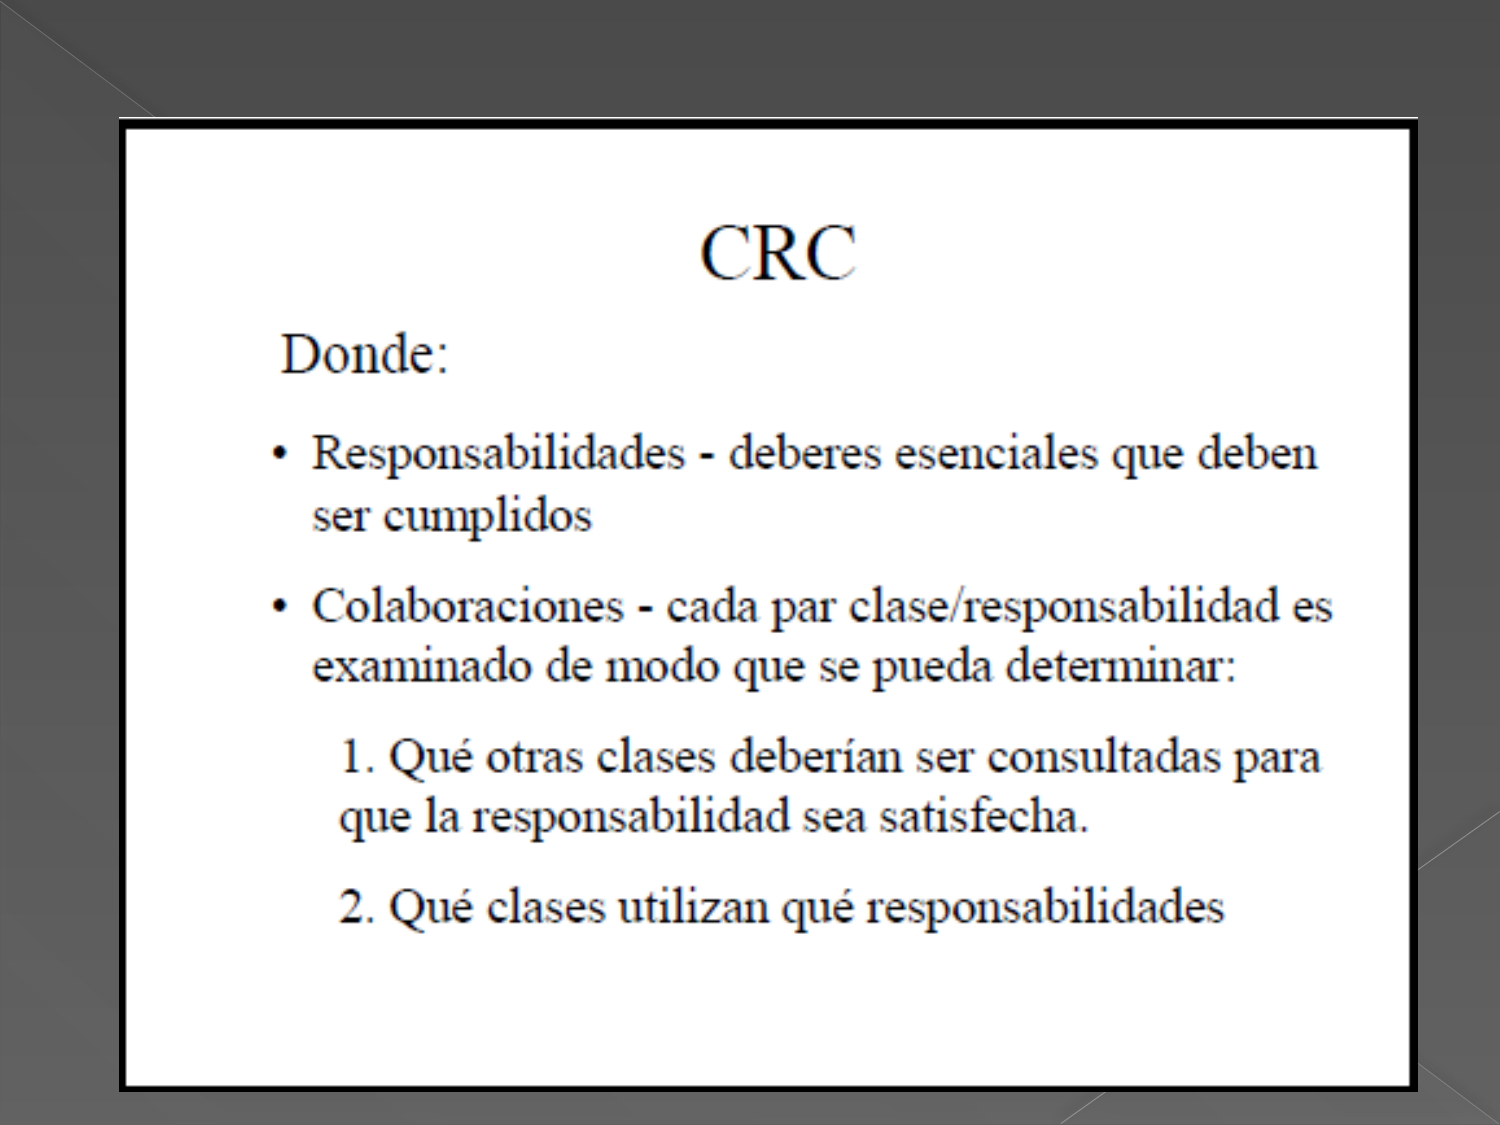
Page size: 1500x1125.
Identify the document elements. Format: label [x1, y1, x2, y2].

picture [119, 116, 1419, 1092]
